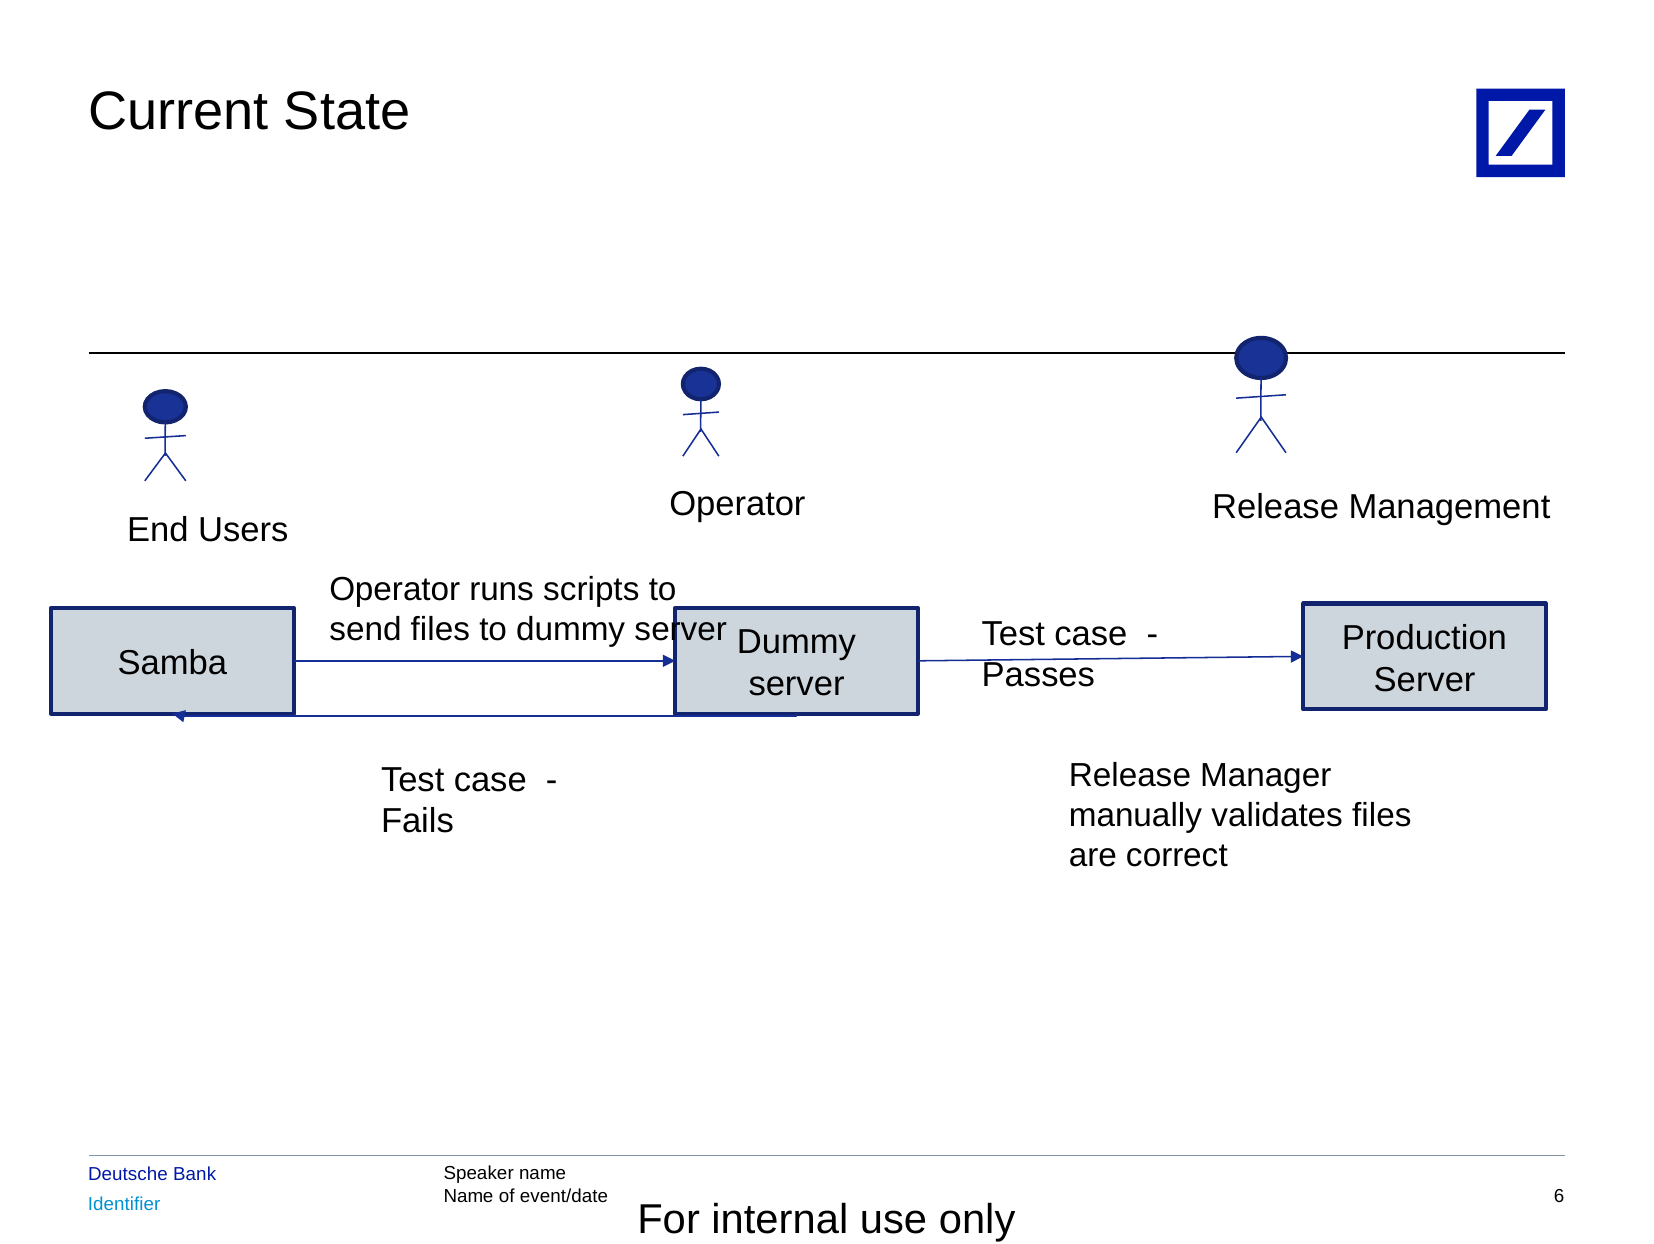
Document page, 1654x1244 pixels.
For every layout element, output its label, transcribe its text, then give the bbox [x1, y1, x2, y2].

text_box Operator runs scripts to send files to dummy server [314, 559, 480, 655]
title Current State [88, 82, 1477, 207]
text_box Release Manager manually validates files are correct [1054, 745, 1436, 881]
text_box Dummy server [673, 606, 920, 716]
text_box Test case - Passes [966, 603, 1245, 654]
text_box Samba [49, 606, 296, 716]
text_box Test case - Fails [366, 749, 480, 889]
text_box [917, 656, 1304, 662]
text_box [111, 390, 305, 557]
text_box Test case - Passes [966, 669, 1245, 701]
text_box Production Server [1301, 601, 1548, 711]
text_box Test case - Fails [488, 749, 645, 889]
text_box Operator runs scripts to send files to dummy server [488, 559, 757, 655]
slide_number 5 [1476, 1155, 1565, 1207]
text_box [1195, 337, 1568, 534]
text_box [653, 368, 822, 532]
